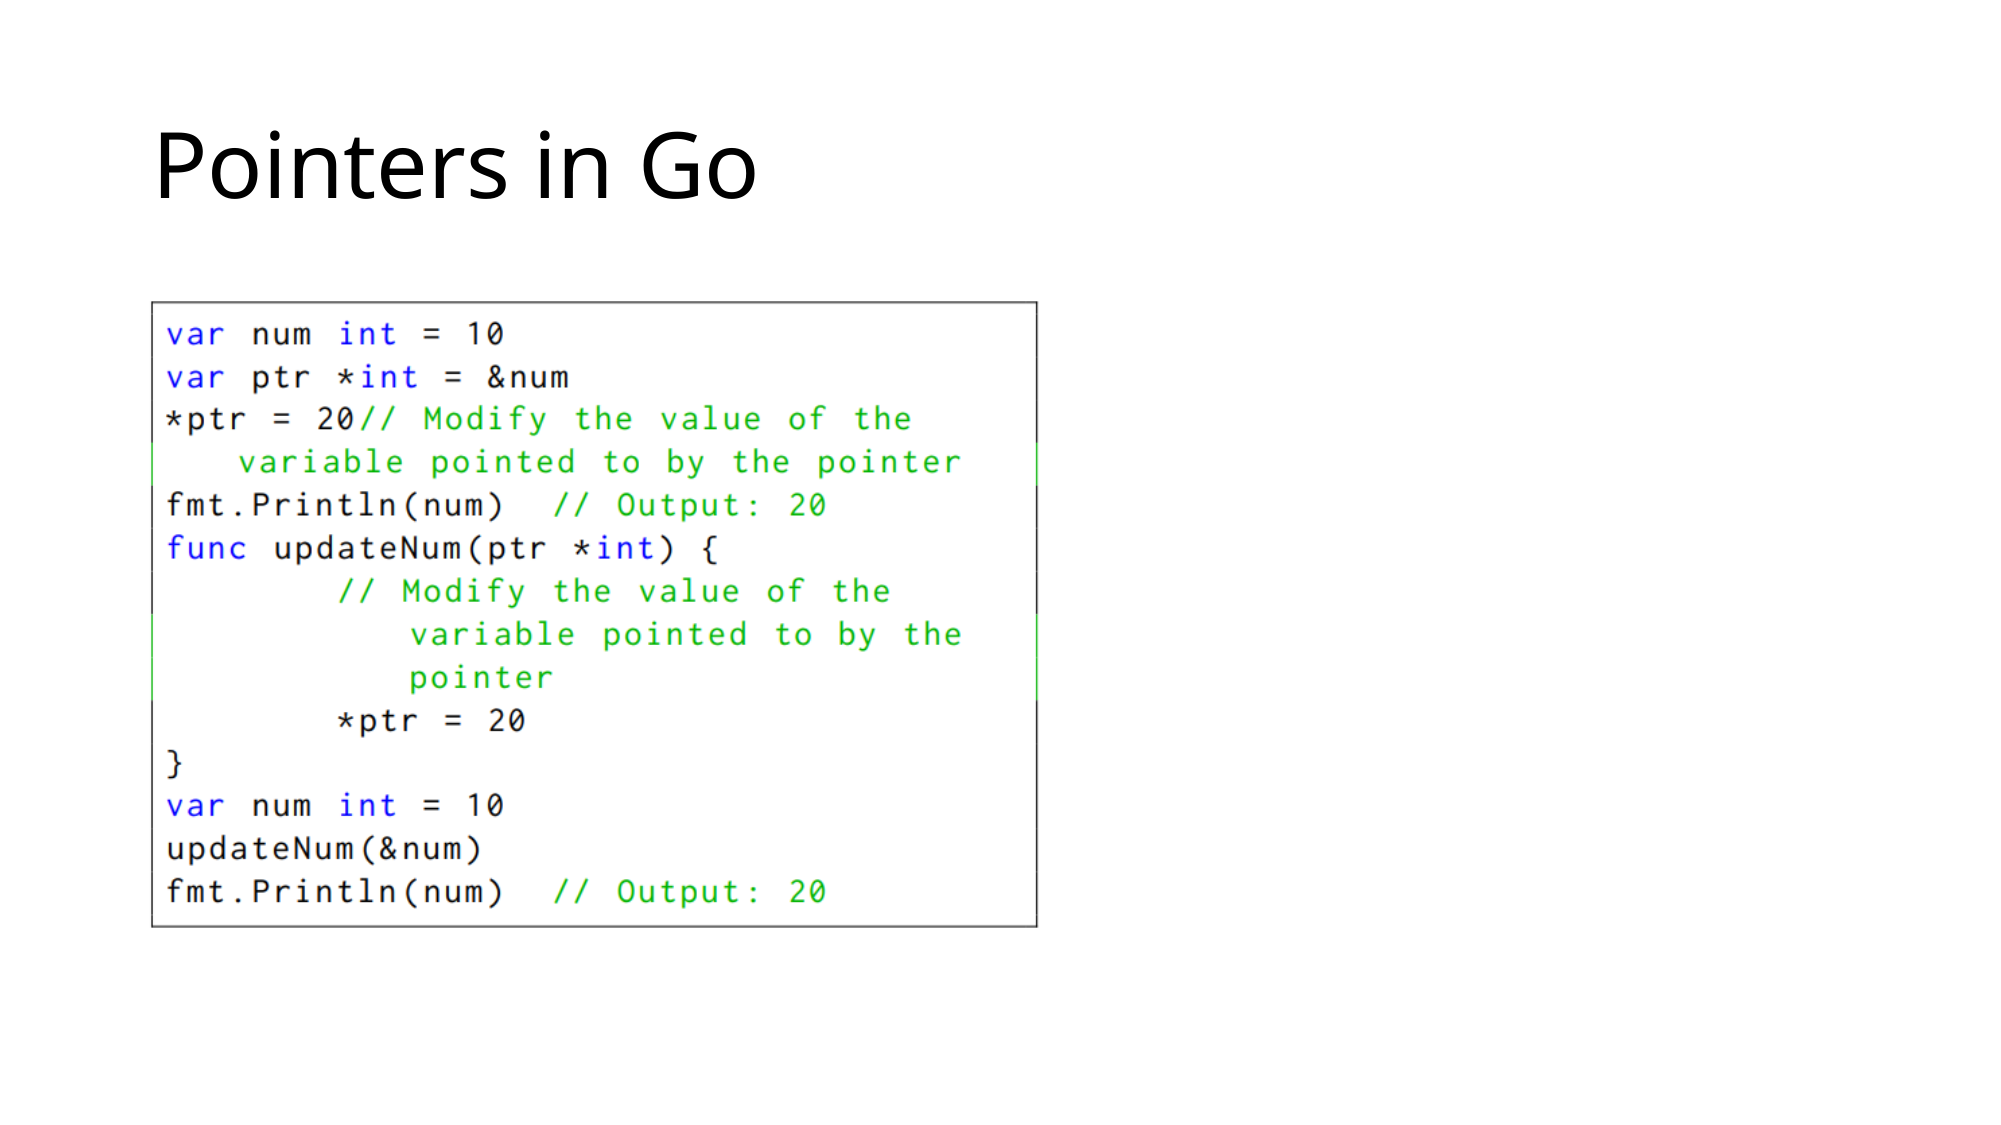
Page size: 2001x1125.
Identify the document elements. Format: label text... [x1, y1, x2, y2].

picture [130, 292, 1055, 940]
title Pointers in Go [137, 59, 1863, 278]
